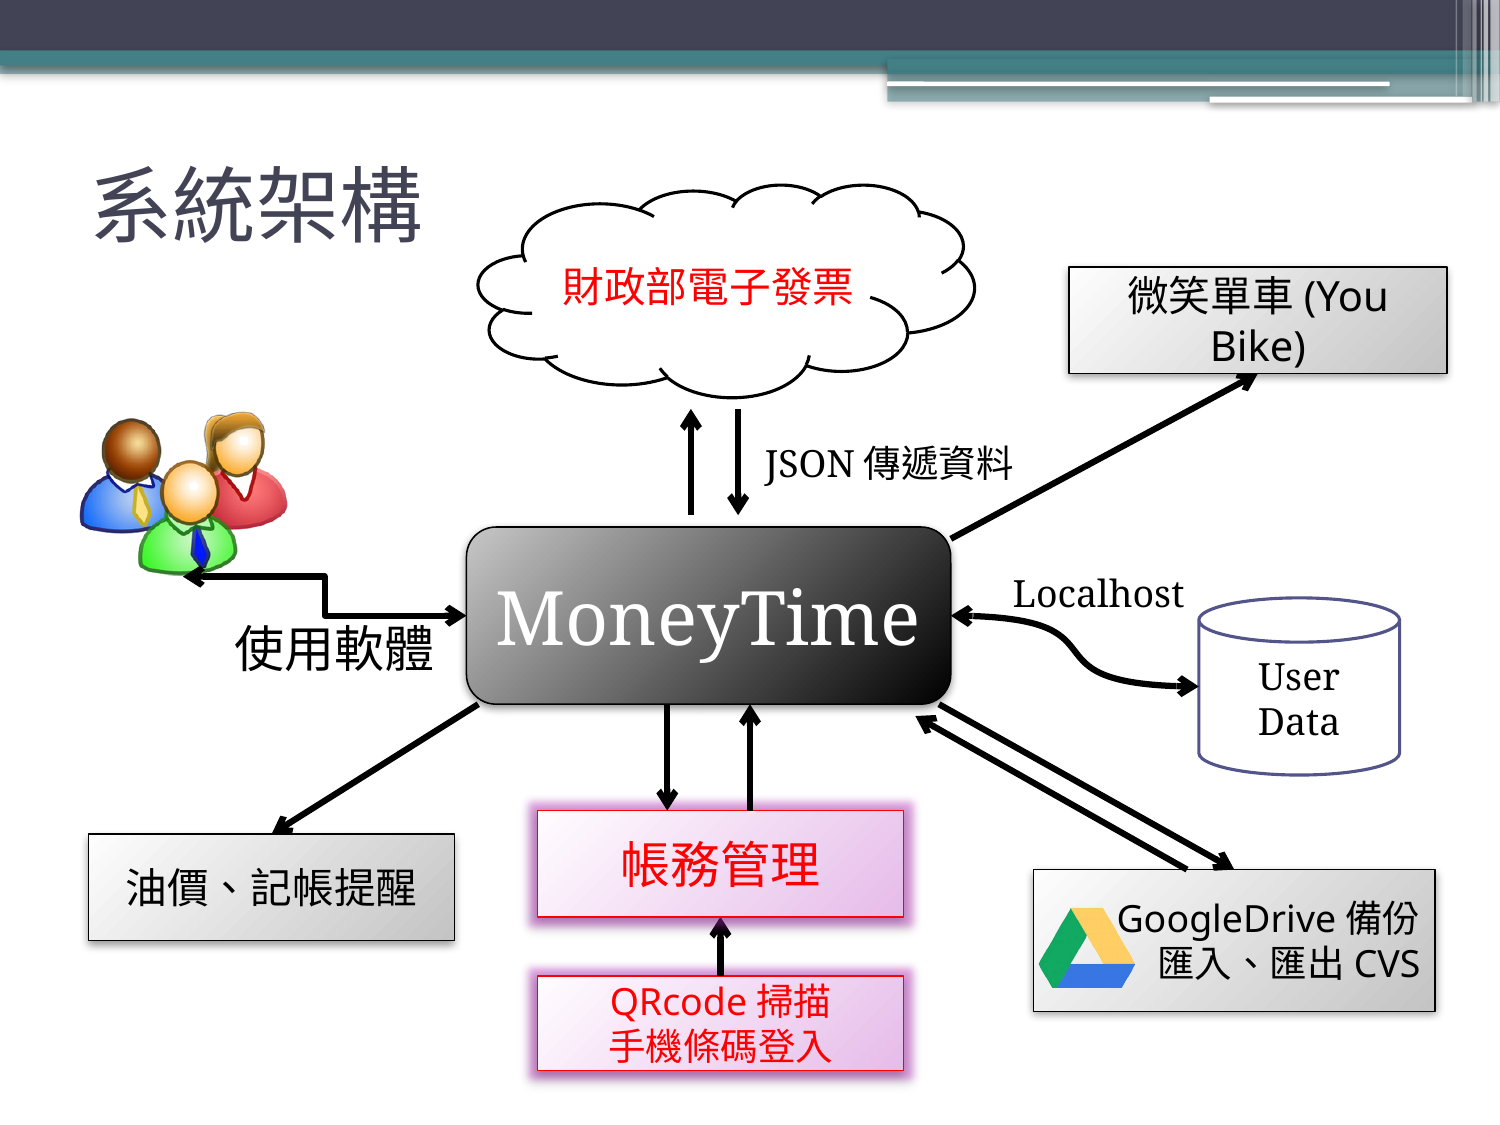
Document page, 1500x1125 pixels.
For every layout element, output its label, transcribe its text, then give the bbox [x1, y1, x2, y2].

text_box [76, 184, 1436, 1071]
title 系統架構 [75, 115, 1425, 183]
text_box 微笑單車(You Bike) [1442, 266, 1448, 374]
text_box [950, 373, 1259, 540]
